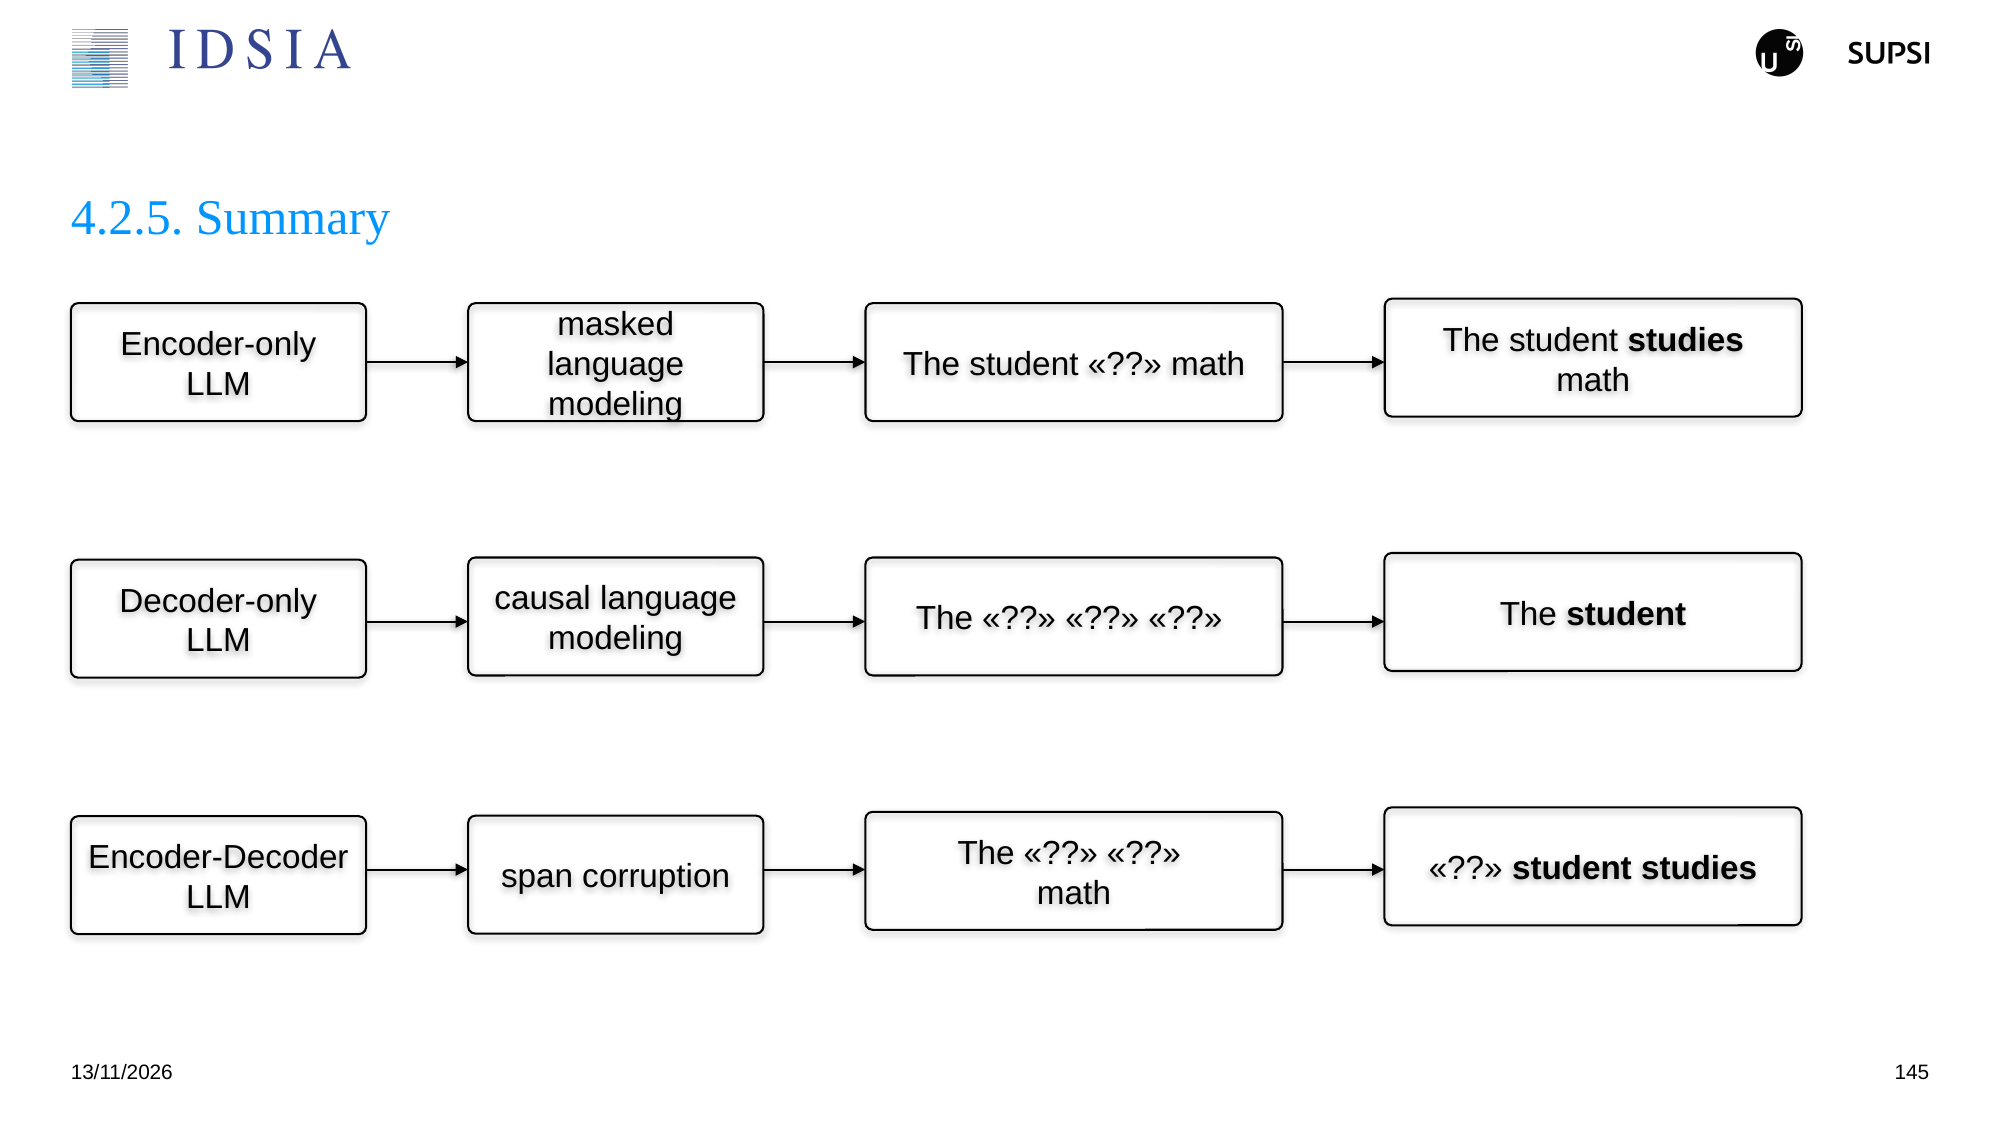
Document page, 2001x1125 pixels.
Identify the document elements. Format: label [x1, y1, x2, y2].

slide_number [70, 1058, 532, 1125]
text_box [70, 297, 1803, 422]
slide_number [1779, 1058, 1930, 1125]
text_box [70, 552, 1803, 679]
title [70, 184, 1930, 303]
text_box [70, 806, 1803, 935]
picture [0, 0, 2000, 94]
